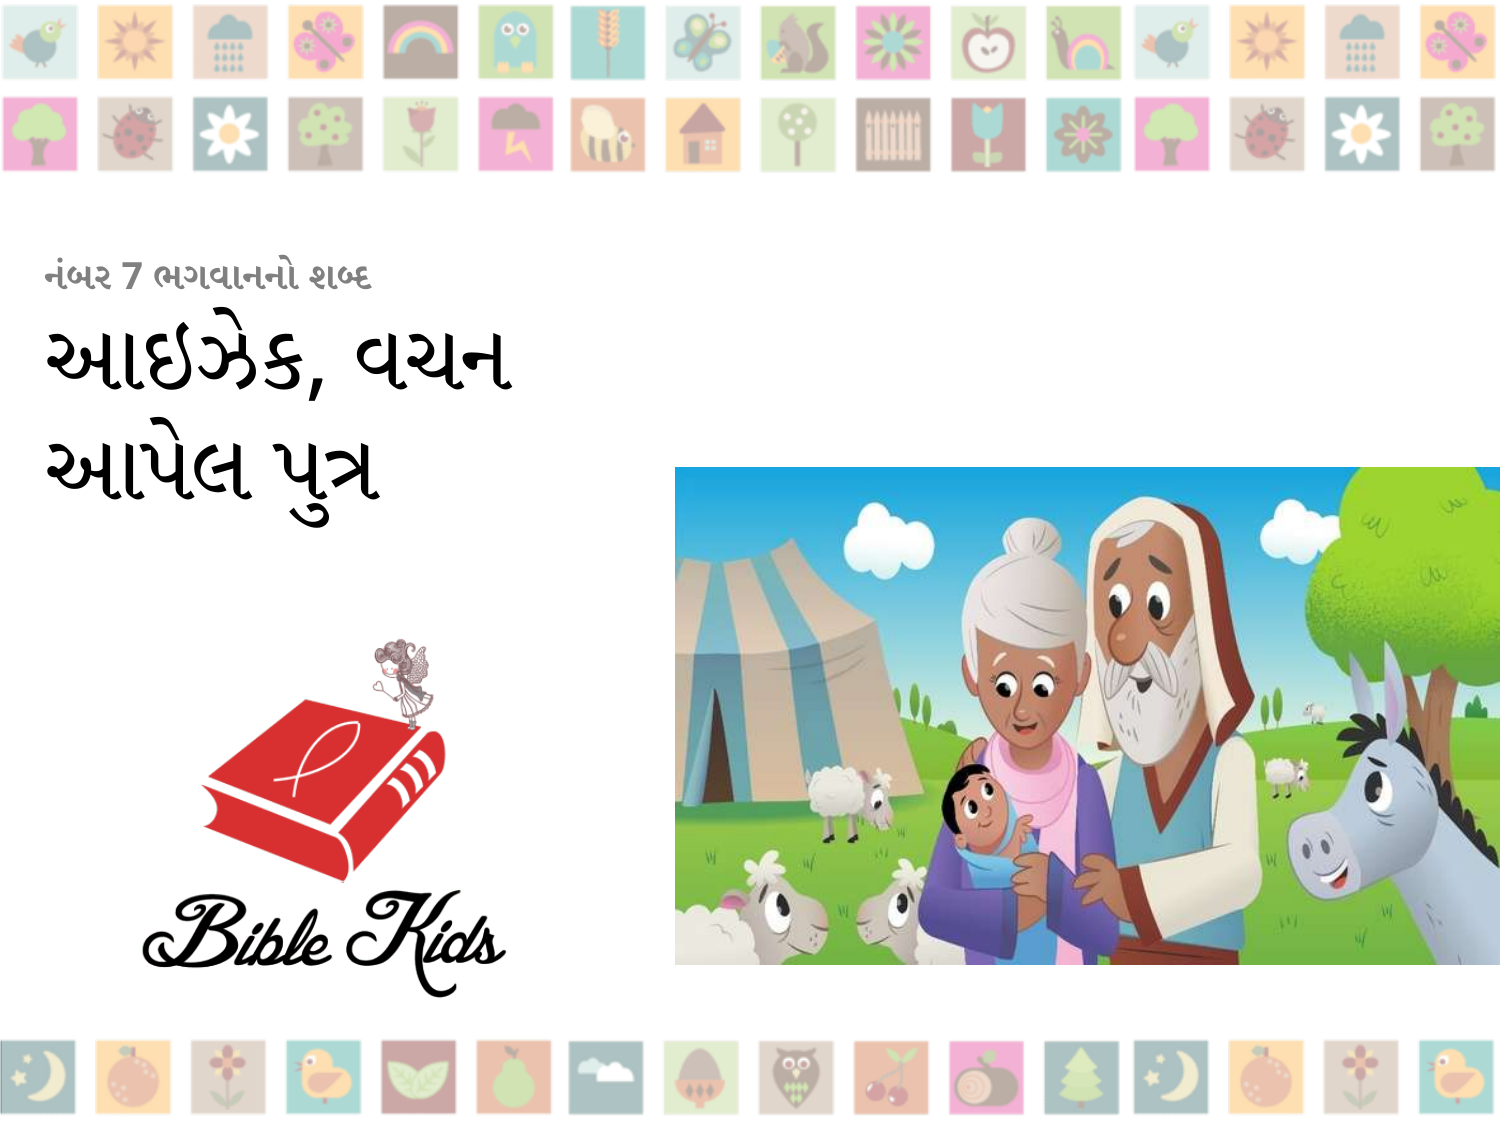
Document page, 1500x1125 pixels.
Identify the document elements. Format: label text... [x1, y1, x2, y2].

picture [117, 600, 544, 1027]
text_box આઇઝેક, વચન આપેલ પુત્ર [29, 290, 675, 526]
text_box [0, 1028, 1500, 1118]
text_box નંબર 7 ભગવાનનો શબ્દ [29, 244, 632, 290]
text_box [0, 3, 1500, 181]
picture [675, 467, 1500, 965]
